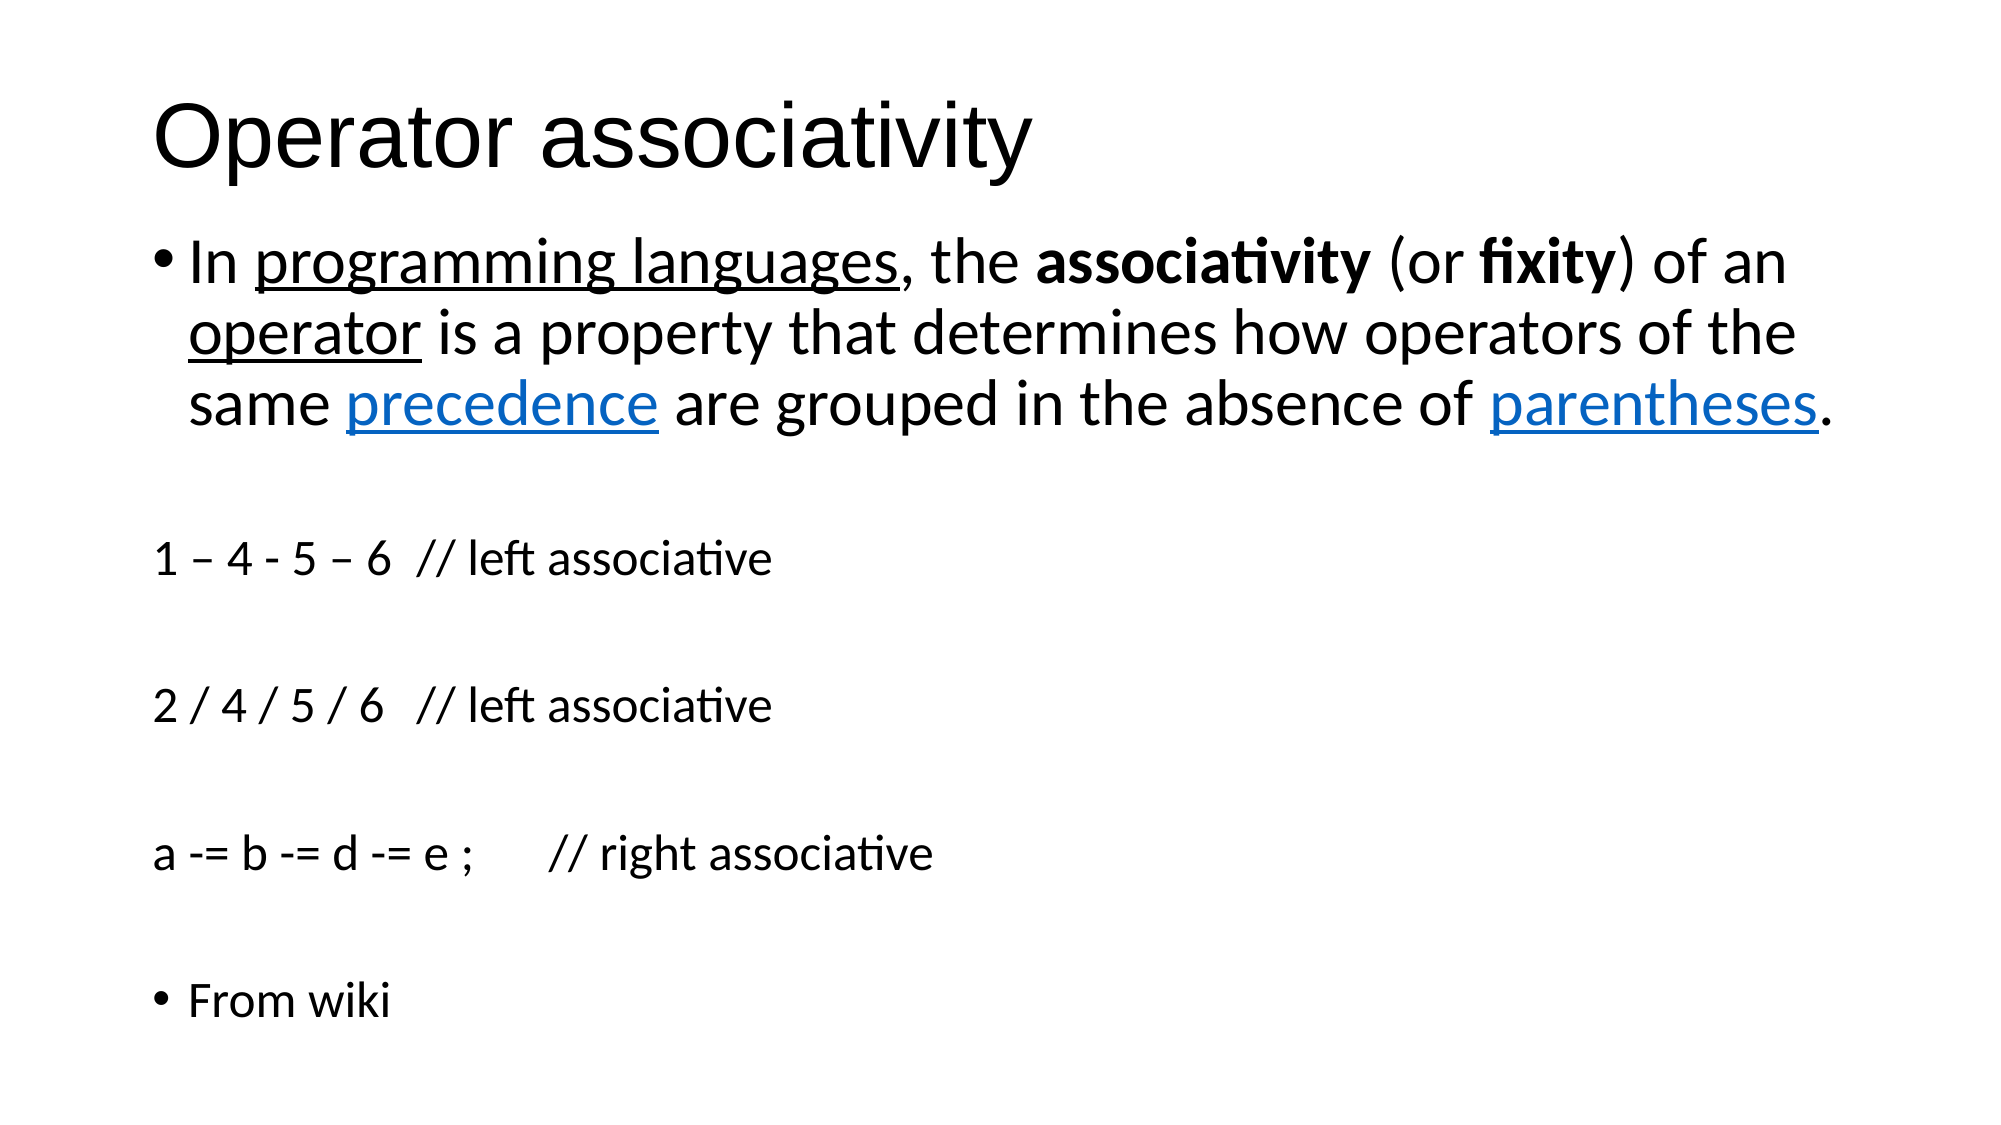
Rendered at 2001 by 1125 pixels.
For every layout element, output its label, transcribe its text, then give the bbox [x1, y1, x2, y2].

title Operator associativity [137, 29, 1863, 218]
list In programming languages, the associativity (or fixity) of an operator is a property that determines how operators of the same precedence are grouped in the absence of parentheses. 1 – 4 - 5 – 6 // left associative 2 / 4 / 5 / 6 // left associative a -= b -= d -= e ; // right associative From wiki [137, 218, 1863, 1058]
